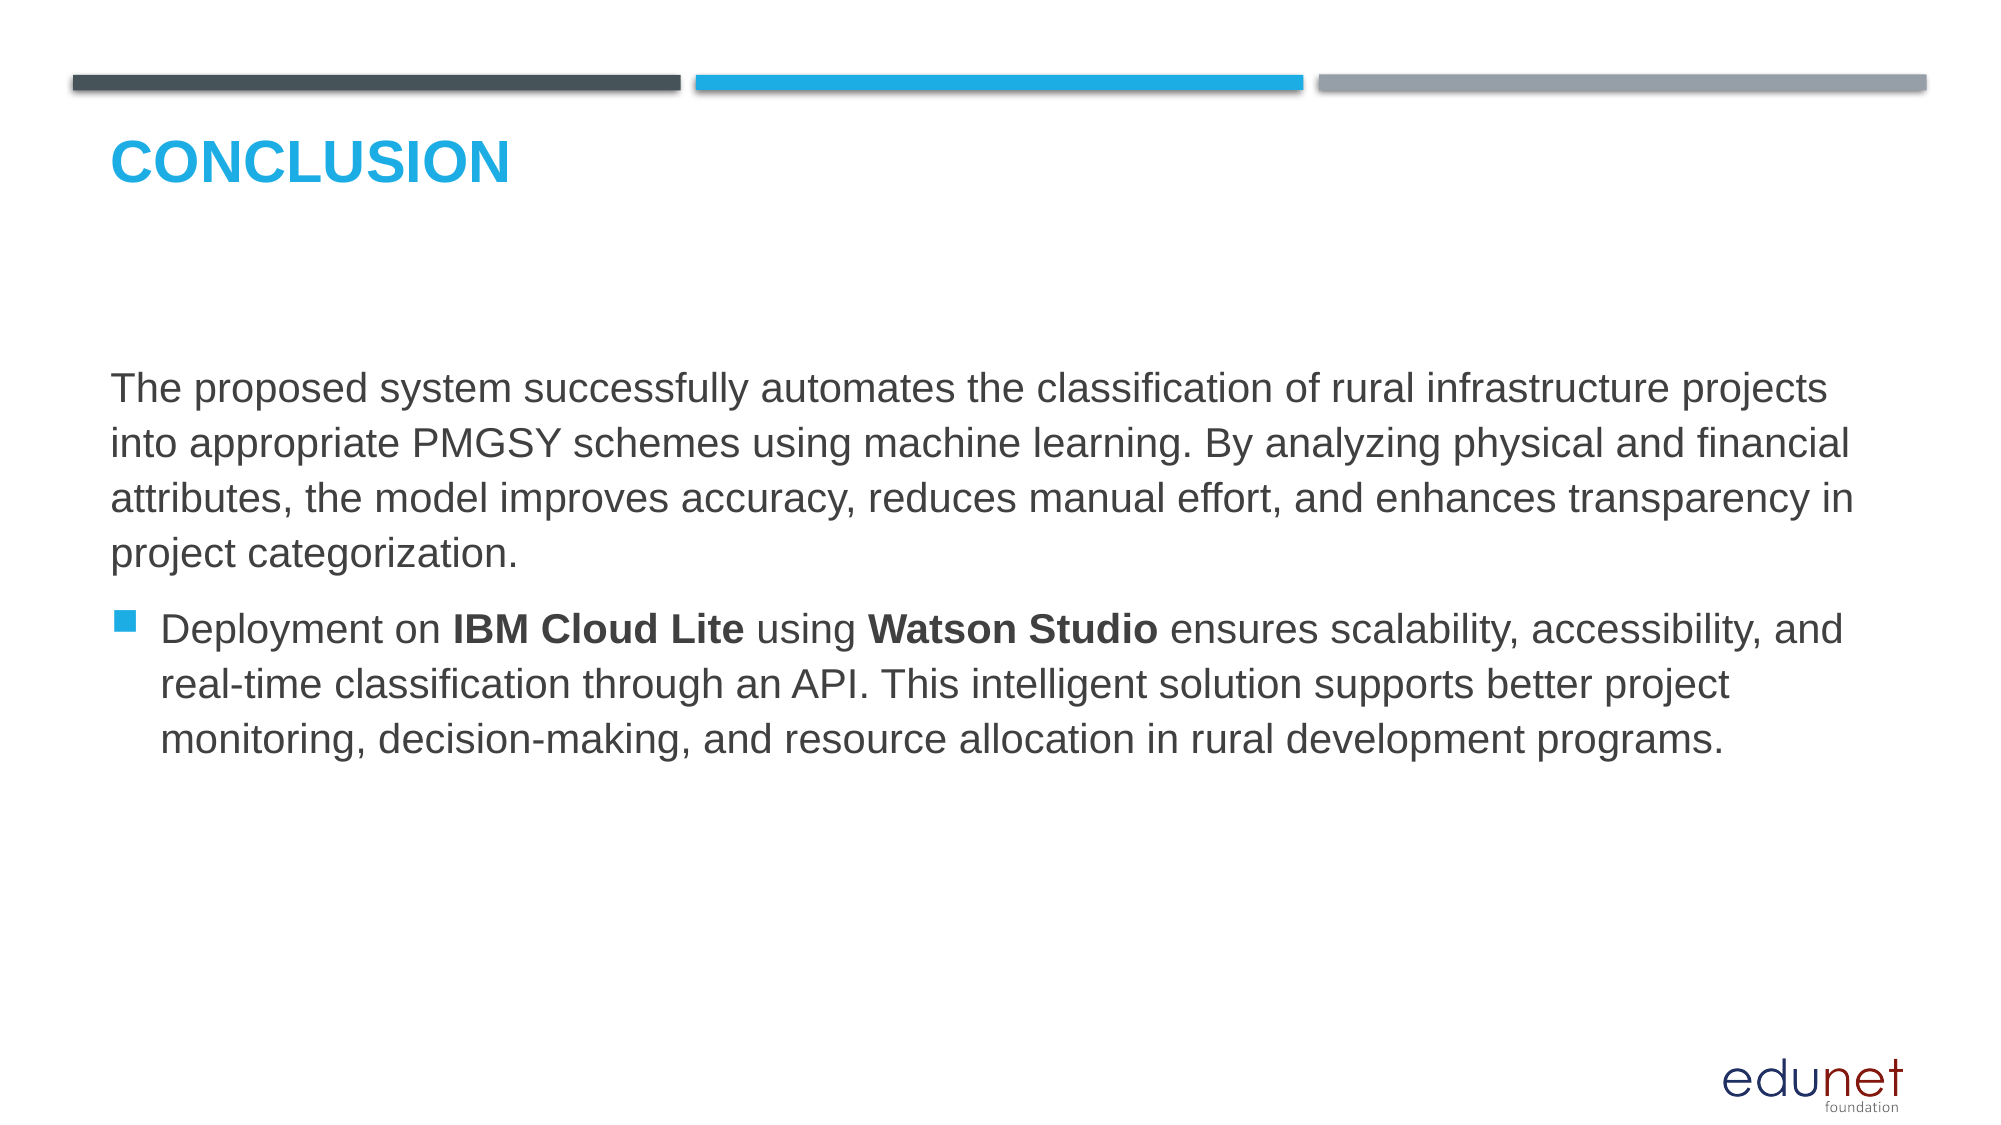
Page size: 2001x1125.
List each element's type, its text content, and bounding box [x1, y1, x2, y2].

title Conclusion [95, 115, 1905, 203]
picture [1719, 1056, 1905, 1116]
list The proposed system successfully automates the classification of rural infrastructure projects into appropriate PMGSY schemes using machine learning. By analyzing physical and financial attributes, the model improves accuracy, reduces manual effort, and enhances transparency in project categorization. Deployment on IBM Cloud Lite using Watson Studio ensures scalability, accessibility, and real-time classification through an API. This intelligent solution supports better project monitoring, decision-making, and resource allocation in rural development programs. [95, 213, 1905, 981]
